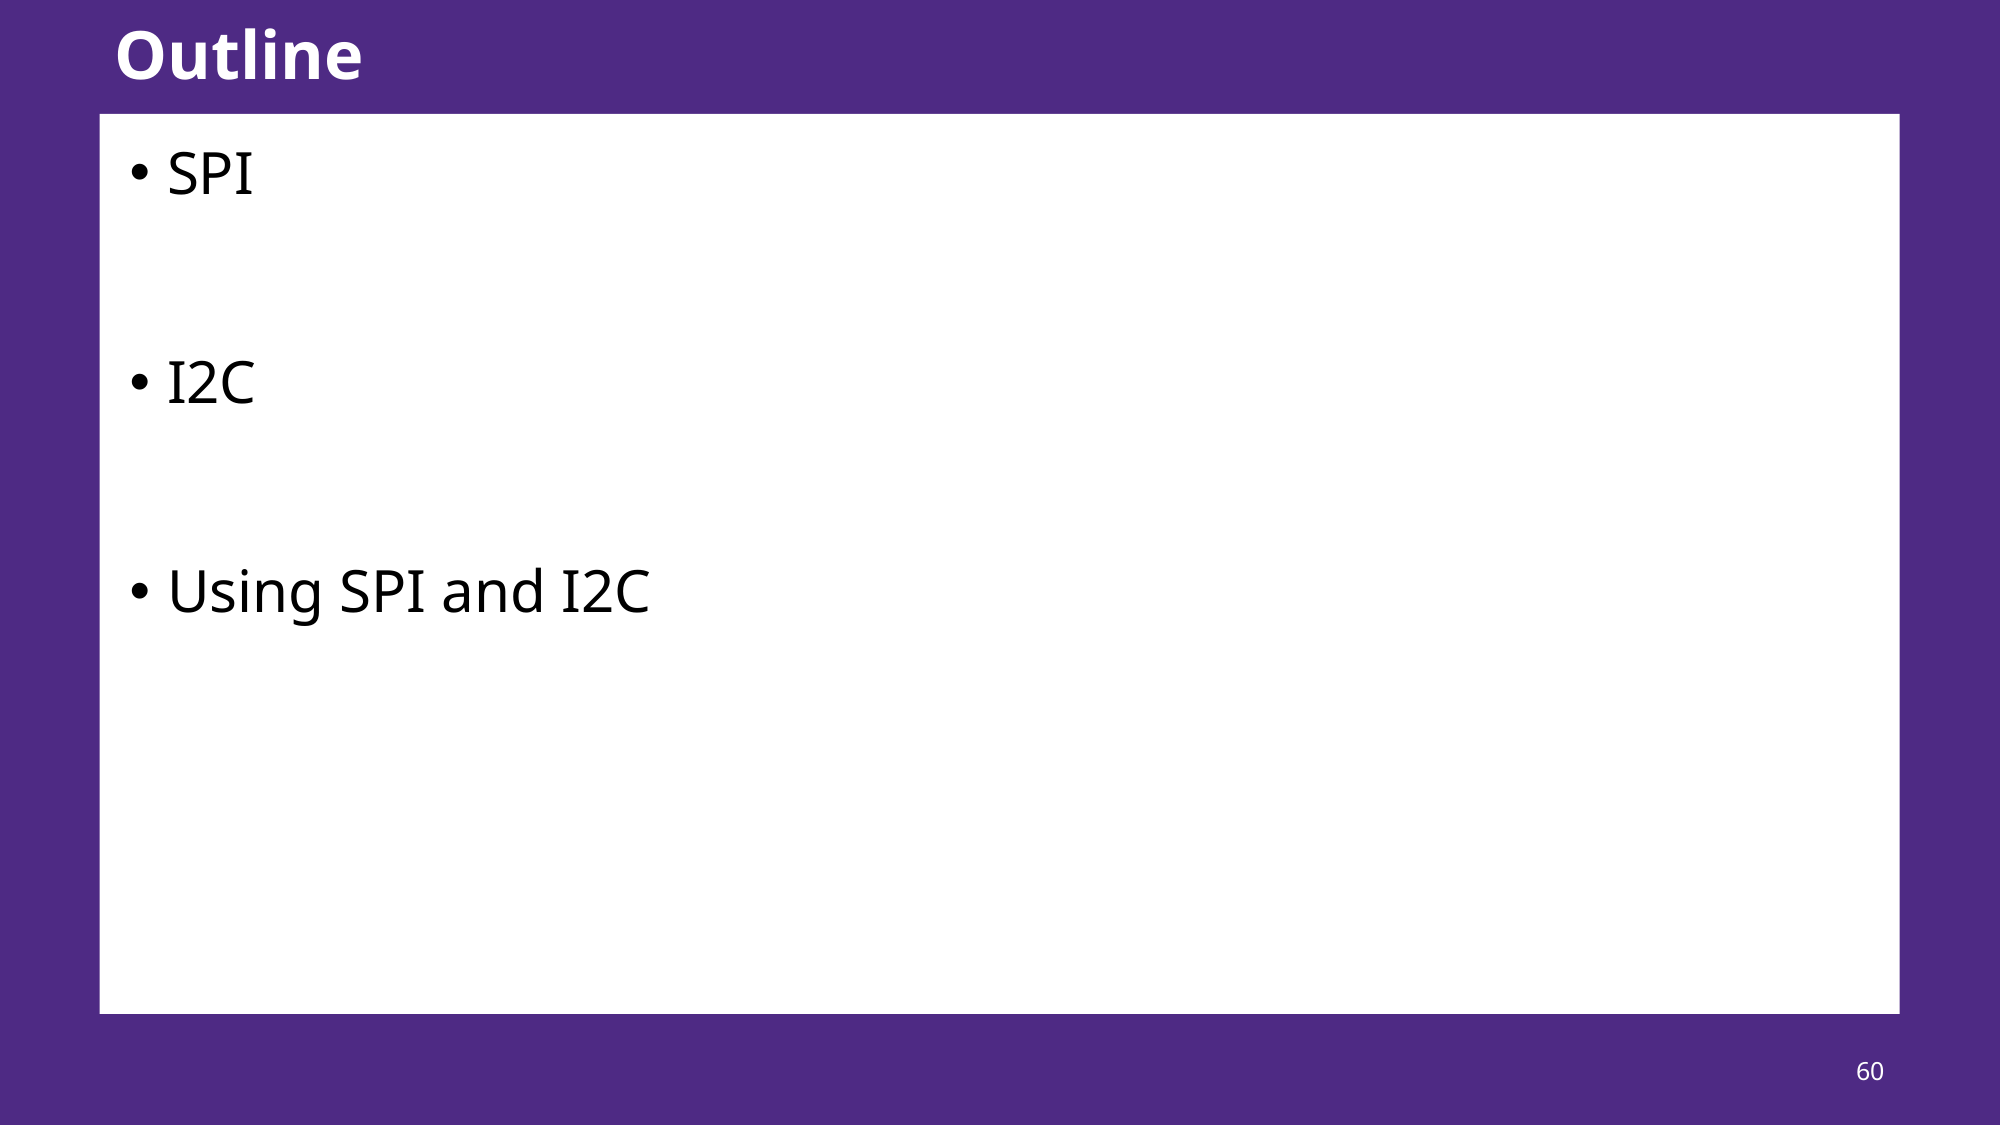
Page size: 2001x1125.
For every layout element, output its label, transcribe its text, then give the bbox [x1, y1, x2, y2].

list SPI I2C Using SPI and I2C [99, 114, 1900, 1014]
title Outline [99, 1, 1900, 114]
slide_number 60 [1749, 1042, 1900, 1103]
